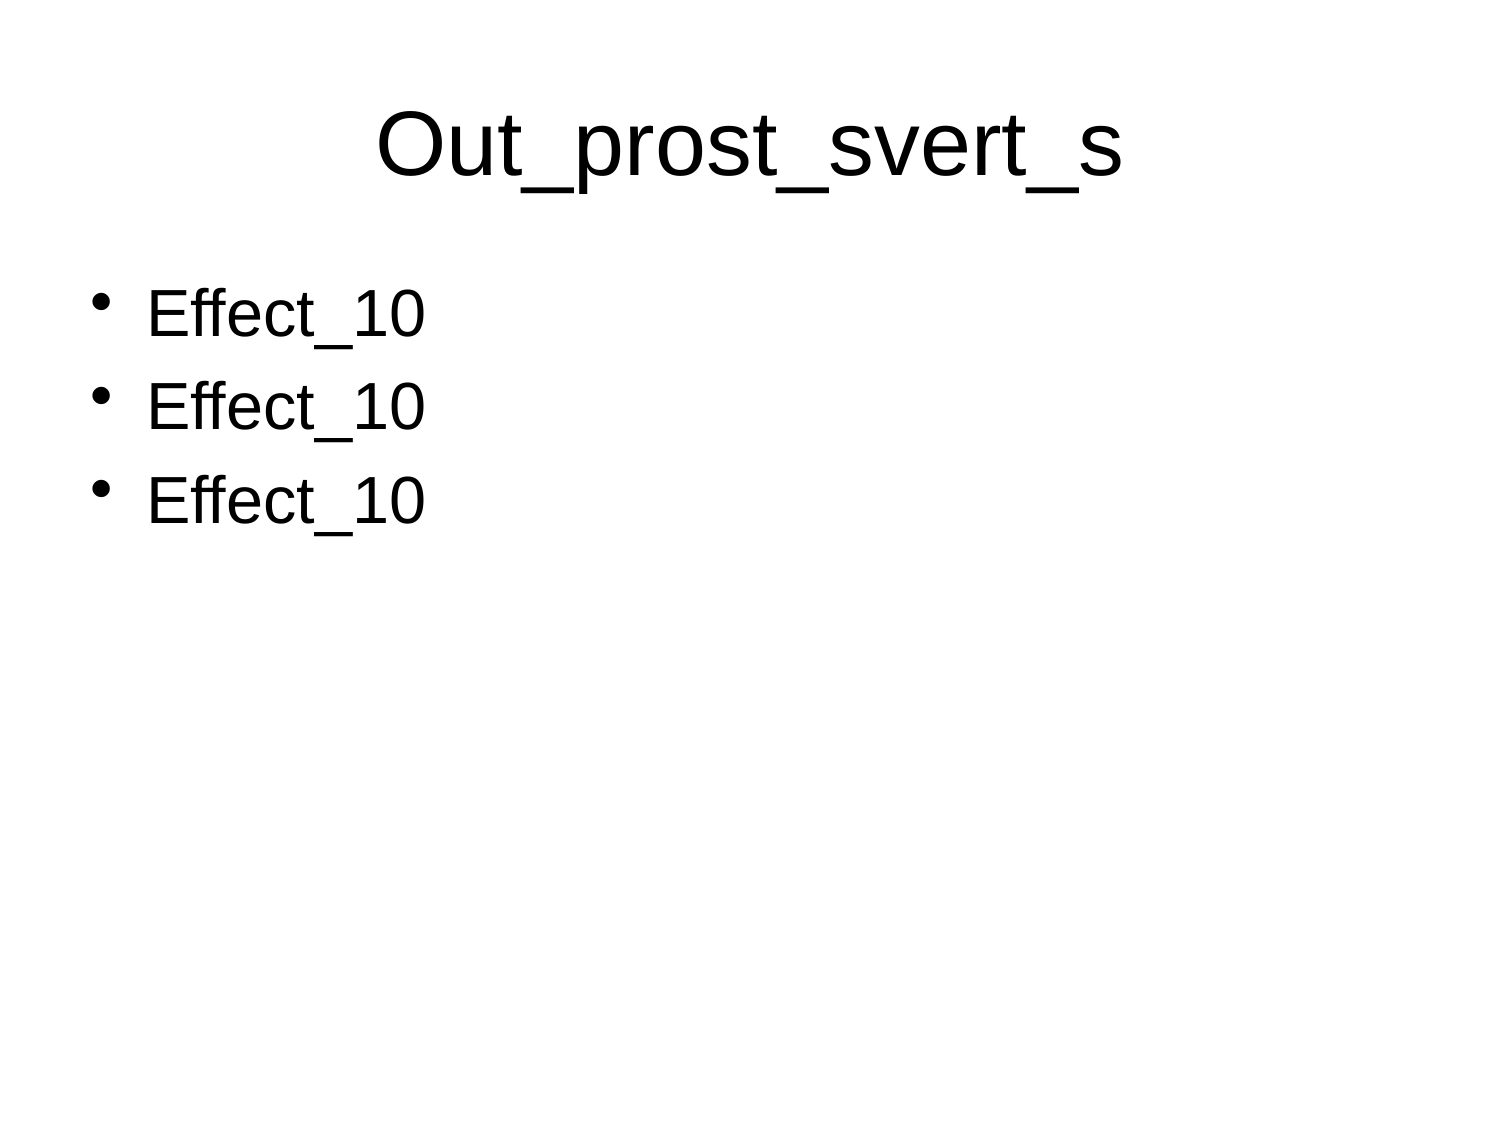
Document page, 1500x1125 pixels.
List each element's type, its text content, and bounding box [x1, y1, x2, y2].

list Effect_10 Effect_10 Effect_10 [74, 262, 1426, 1006]
title Out_prost_svert_s [74, 44, 1426, 233]
